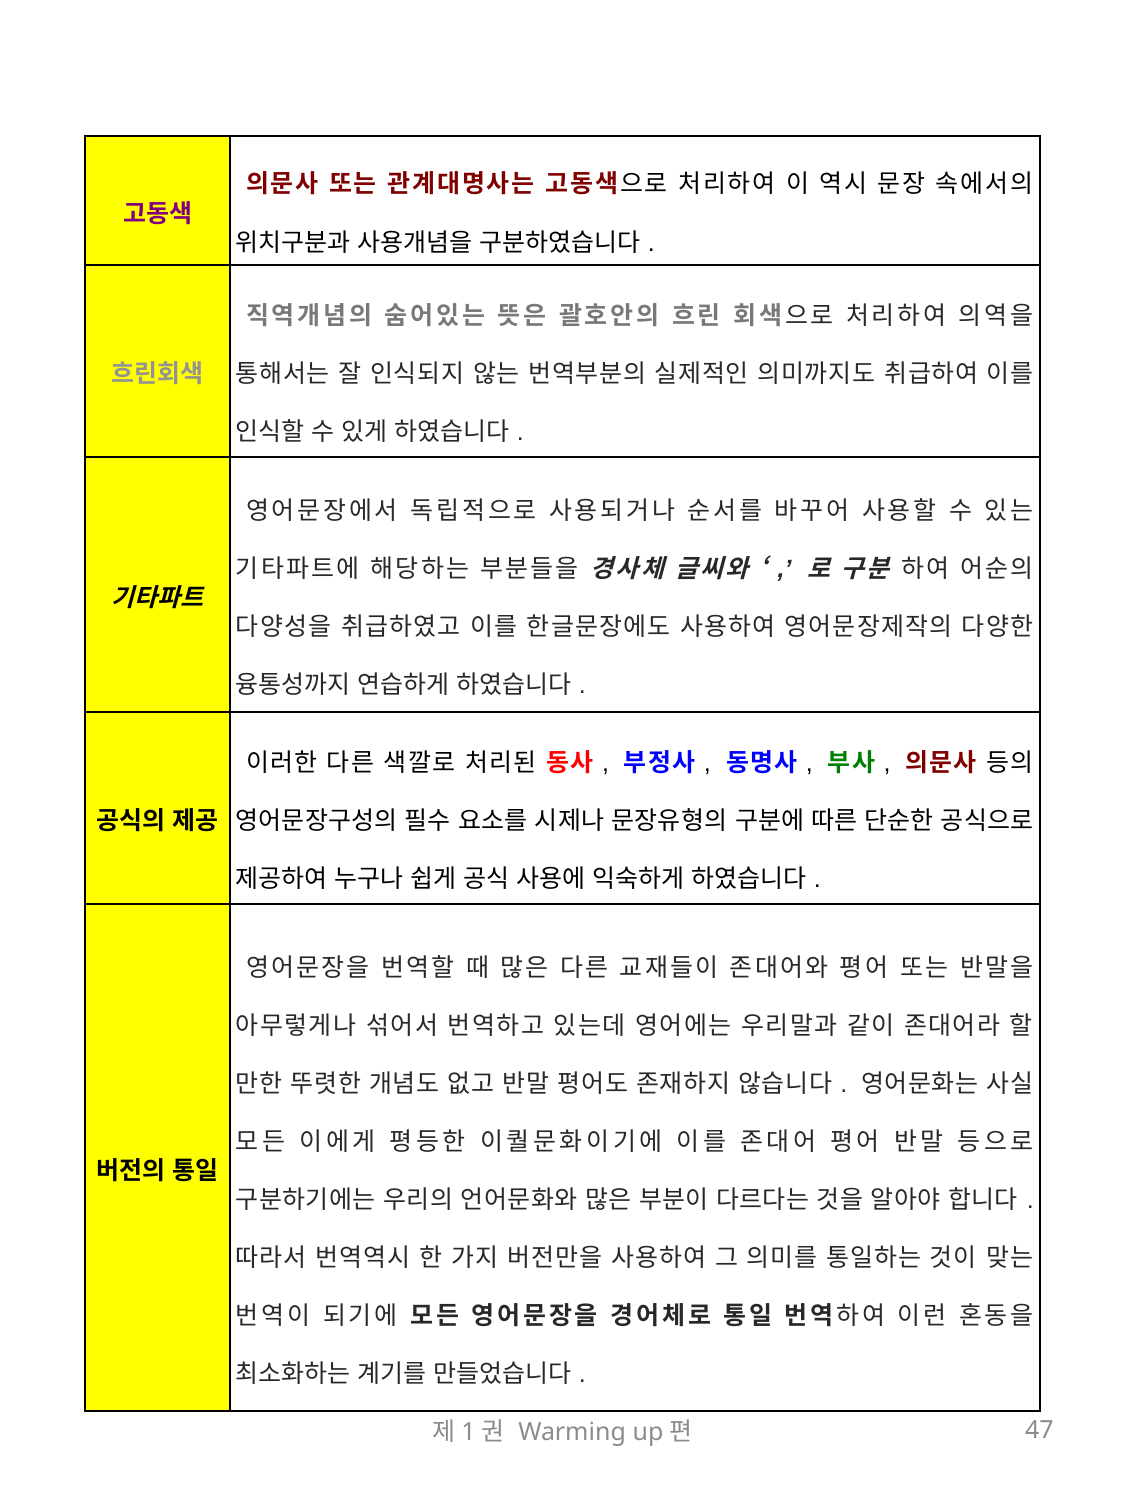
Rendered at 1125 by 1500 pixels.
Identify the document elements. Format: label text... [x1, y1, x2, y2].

table_cell 영어문장을 번역할 때 많은 다른 교재들이 존대어와 평어 또는 반말을 아무렇게나 섞어서 번역하고 있는데 영어에는 우리말과 같이 존대어라 할 만한 뚜렷한 개념도 없고 반말 평어도 존재하지 않습니다. 영어문화는 사실 모든 이에게 평등한 이퀄문화이기에 이를 존대어 평어 반말 등으로 구분하기에는 우리의 언어문화와 많은 부분이 다르다는 것을 알아야 합니다. 따라서 번역역시 한 가지 버전만을 사용하여 그 의미를 통일하는 것이 맞는 번역이 되기에 모든 영어문장을 경어체로 통일 번역하여 이런 혼동을 최소화하는 계기를 만들었습니다. [231, 905, 1039, 1410]
table_cell 공식의 제공 [86, 713, 229, 903]
footer 제1권 Warming up편 [384, 1390, 741, 1471]
table_header 고동색 [86, 137, 229, 264]
table_cell 이러한 다른 색깔로 처리된 동사, 부정사, 동명사, 부사, 의문사 등의 영어문장구성의 필수 요소를 시제나 문장유형의 구분에 따른 단순한 공식으로 제공하여 누구나 쉽게 공식 사용에 익숙하게 하였습니다. [231, 713, 1039, 903]
table_cell 흐린회색 [86, 266, 229, 456]
table_cell 기타파트 [86, 458, 229, 711]
table_cell 영어문장에서 독립적으로 사용되거나 순서를 바꾸어 사용할 수 있는 기타파트에 해당하는 부분들을 경사체 글씨와 ‘,’ 로 구분 하여 어순의 다양성을 취급하였고 이를 한글문장에도 사용하여 영어문장제작의 다양한 융통성까지 연습하게 하였습니다. [231, 458, 1039, 711]
table_header 의문사 또는 관계대명사는 고동색으로 처리하여 이 역시 문장 속에서의 위치구분과 사용개념을 구분하였습니다. [231, 137, 1039, 264]
table_cell 직역개념의 숨어있는 뜻은 괄호안의 흐린 회색으로 처리하여 의역을 통해서는 잘 인식되지 않는 번역부분의 실제적인 의미까지도 취급하여 이를 인식할 수 있게 하였습니다. [231, 266, 1039, 456]
table_cell 버전의 통일 [86, 905, 229, 1410]
slide_number 47 [806, 1390, 1069, 1471]
